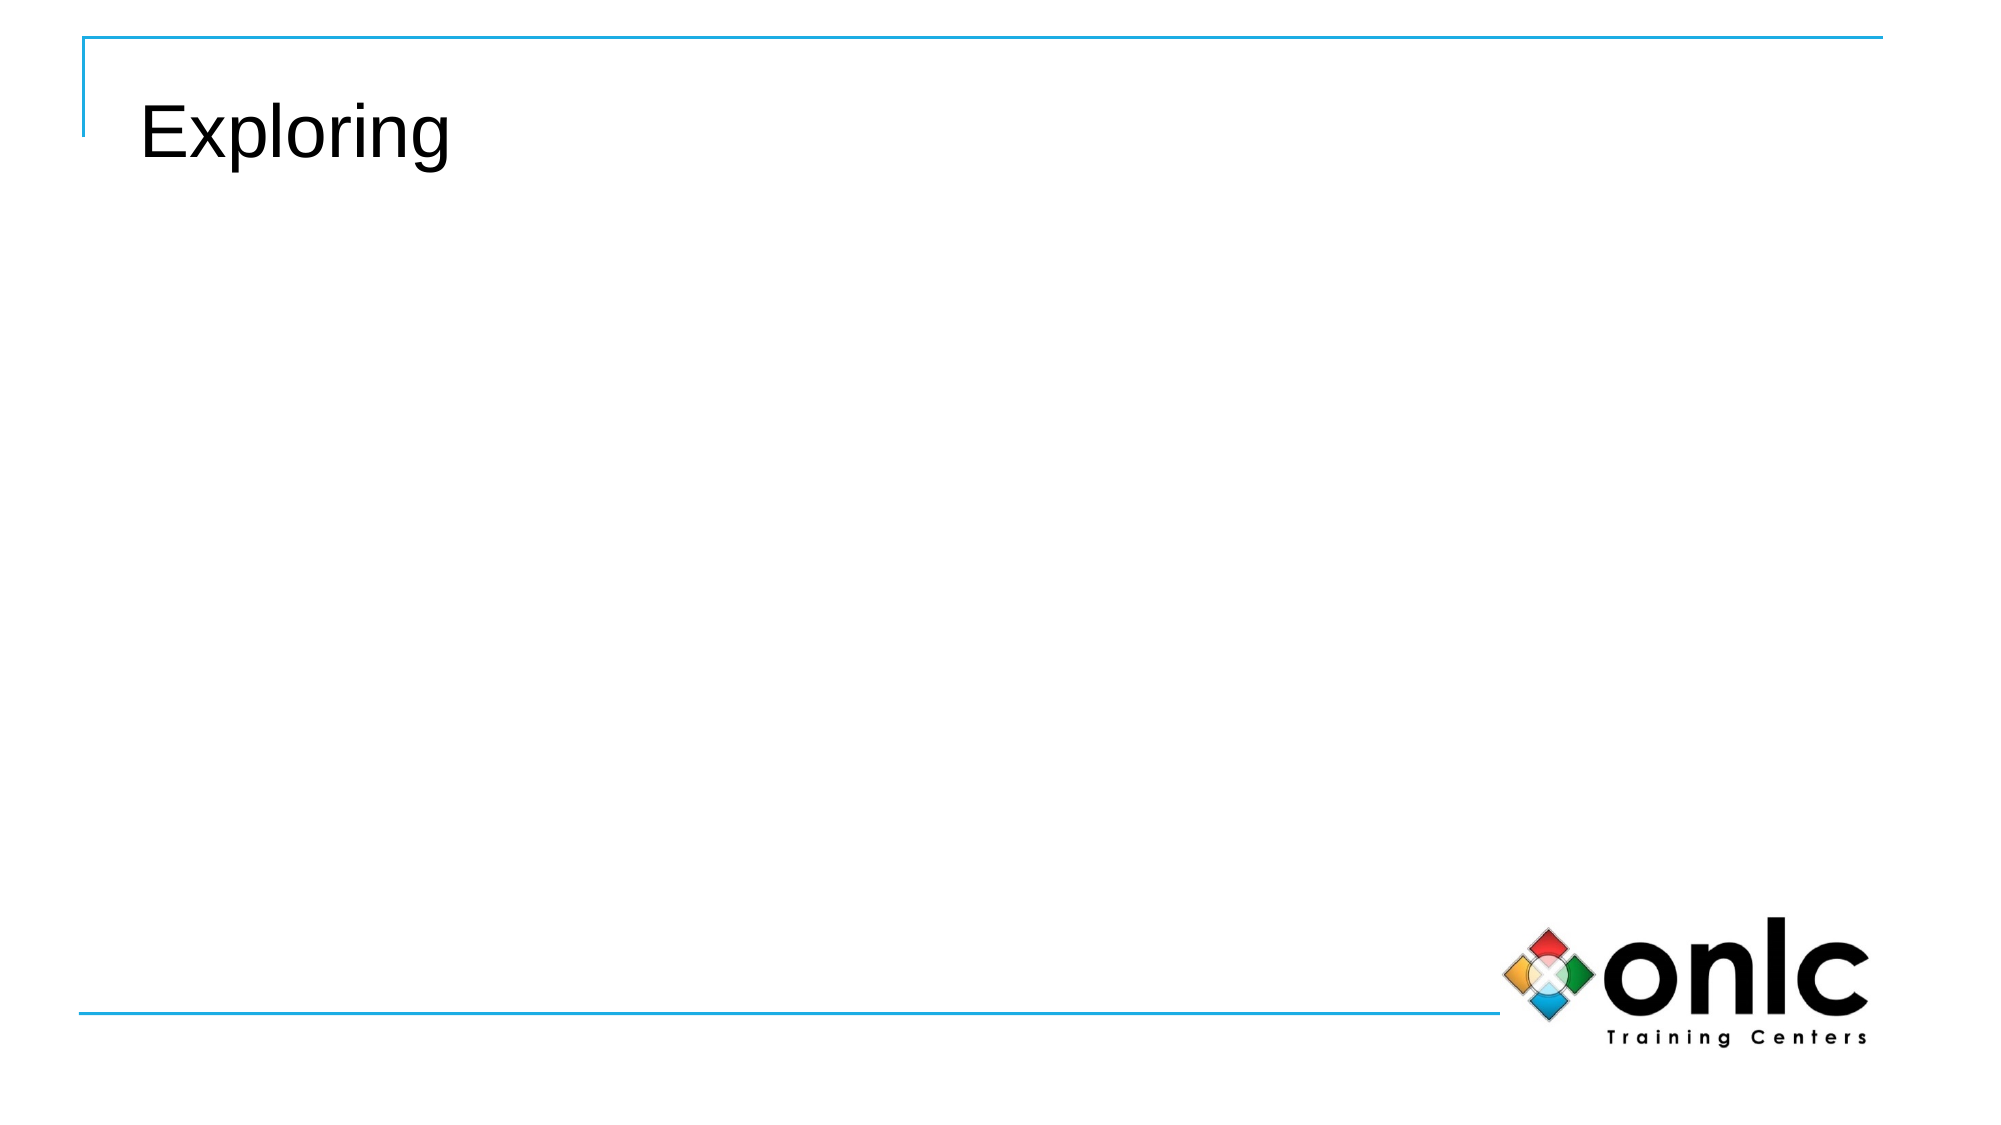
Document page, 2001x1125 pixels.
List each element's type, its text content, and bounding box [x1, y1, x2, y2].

title Exploring [125, 75, 1875, 262]
picture [1500, 912, 1875, 1059]
